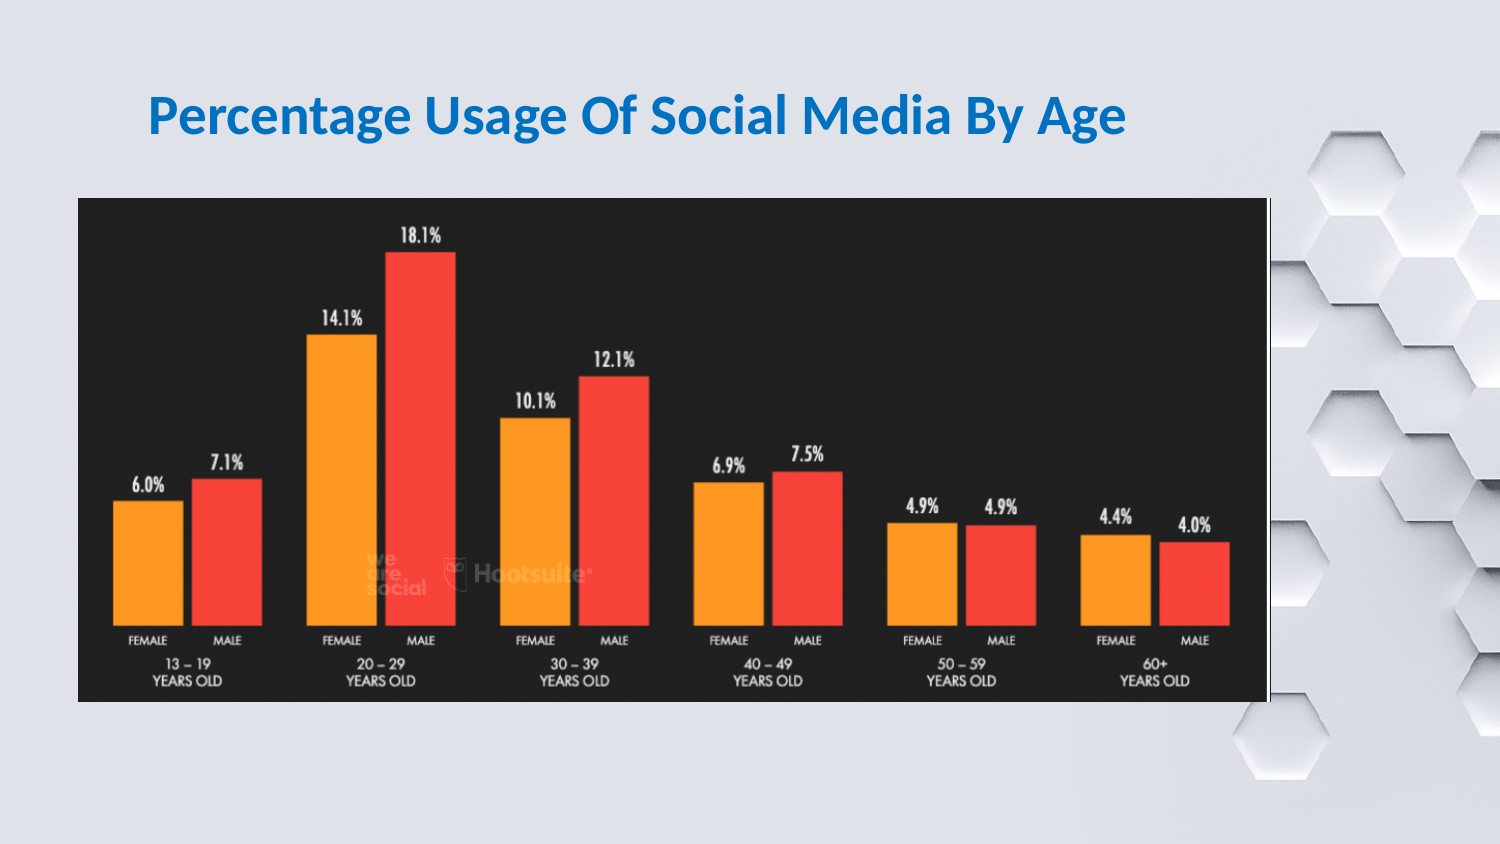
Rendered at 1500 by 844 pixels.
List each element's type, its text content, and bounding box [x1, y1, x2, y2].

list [77, 197, 1290, 702]
picture [0, 0, 1500, 844]
title Percentage Usage Of Social Media By Age [78, 52, 1199, 172]
